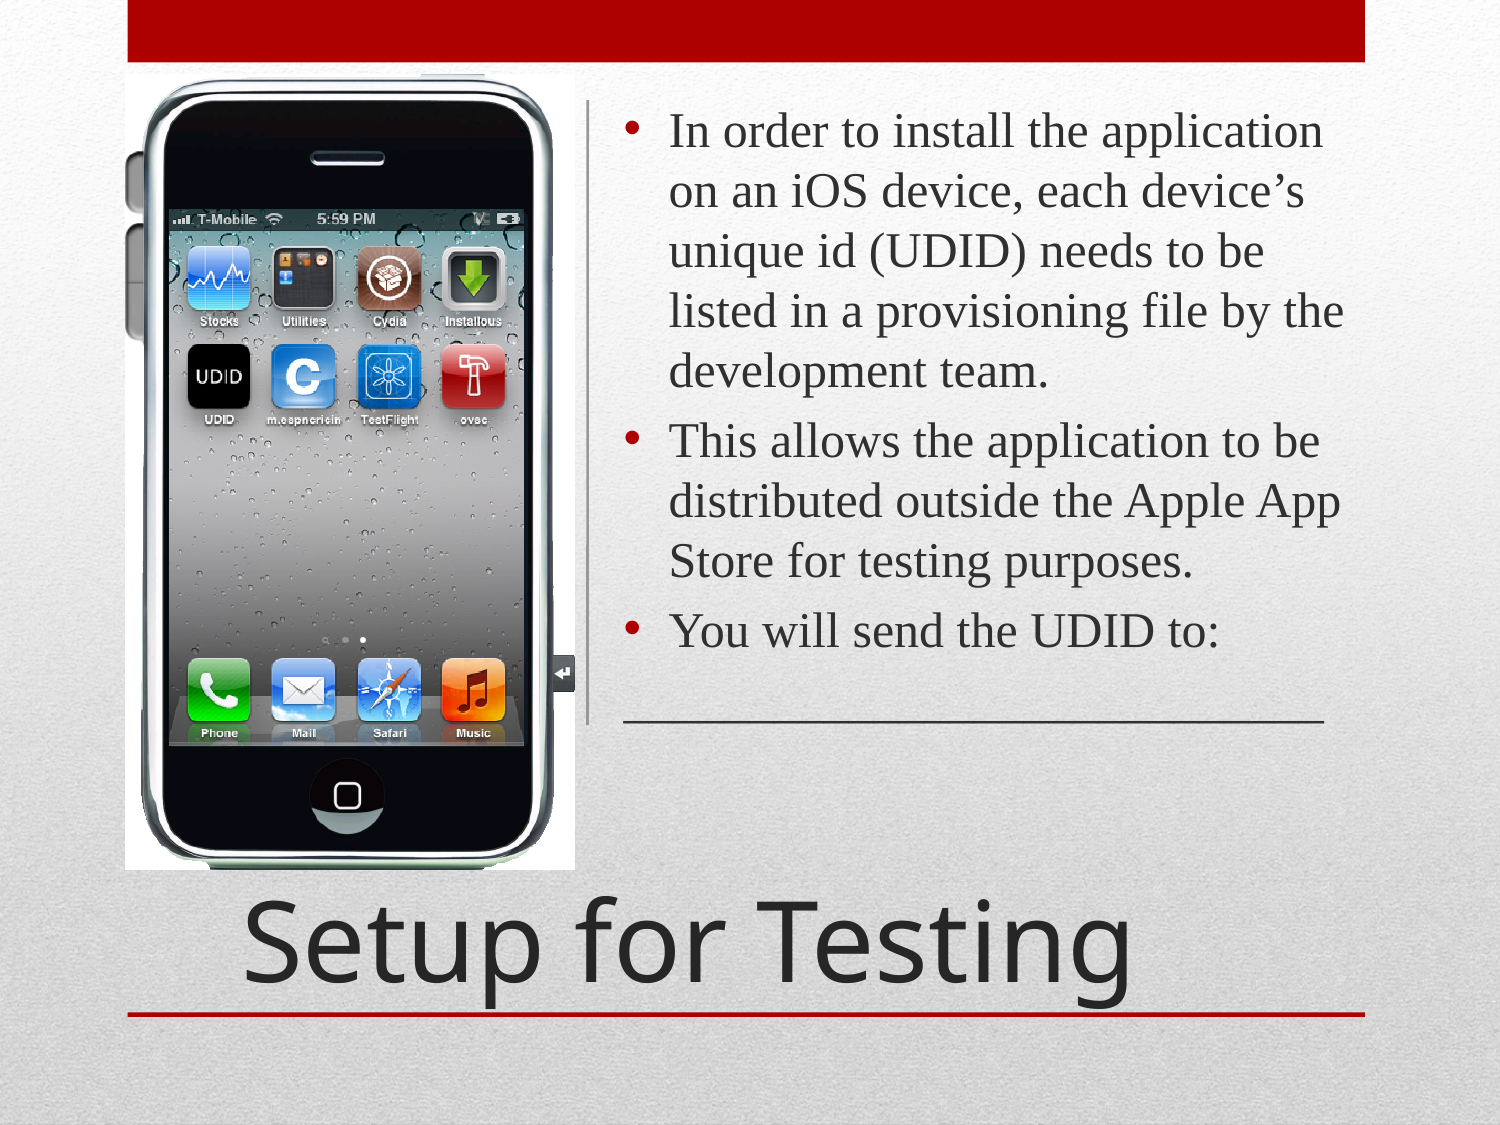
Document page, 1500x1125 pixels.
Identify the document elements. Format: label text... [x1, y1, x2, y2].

list In order to install the application on an iOS device, each device’s unique id (UDID) needs to be listed in a provisioning file by the development team. This allows the application to be distributed outside the Apple App Store for testing purposes. You will send the UDID to: ____________________________ [608, 75, 1363, 750]
picture [124, 74, 576, 871]
title Setup for Testing [132, 750, 1246, 1013]
